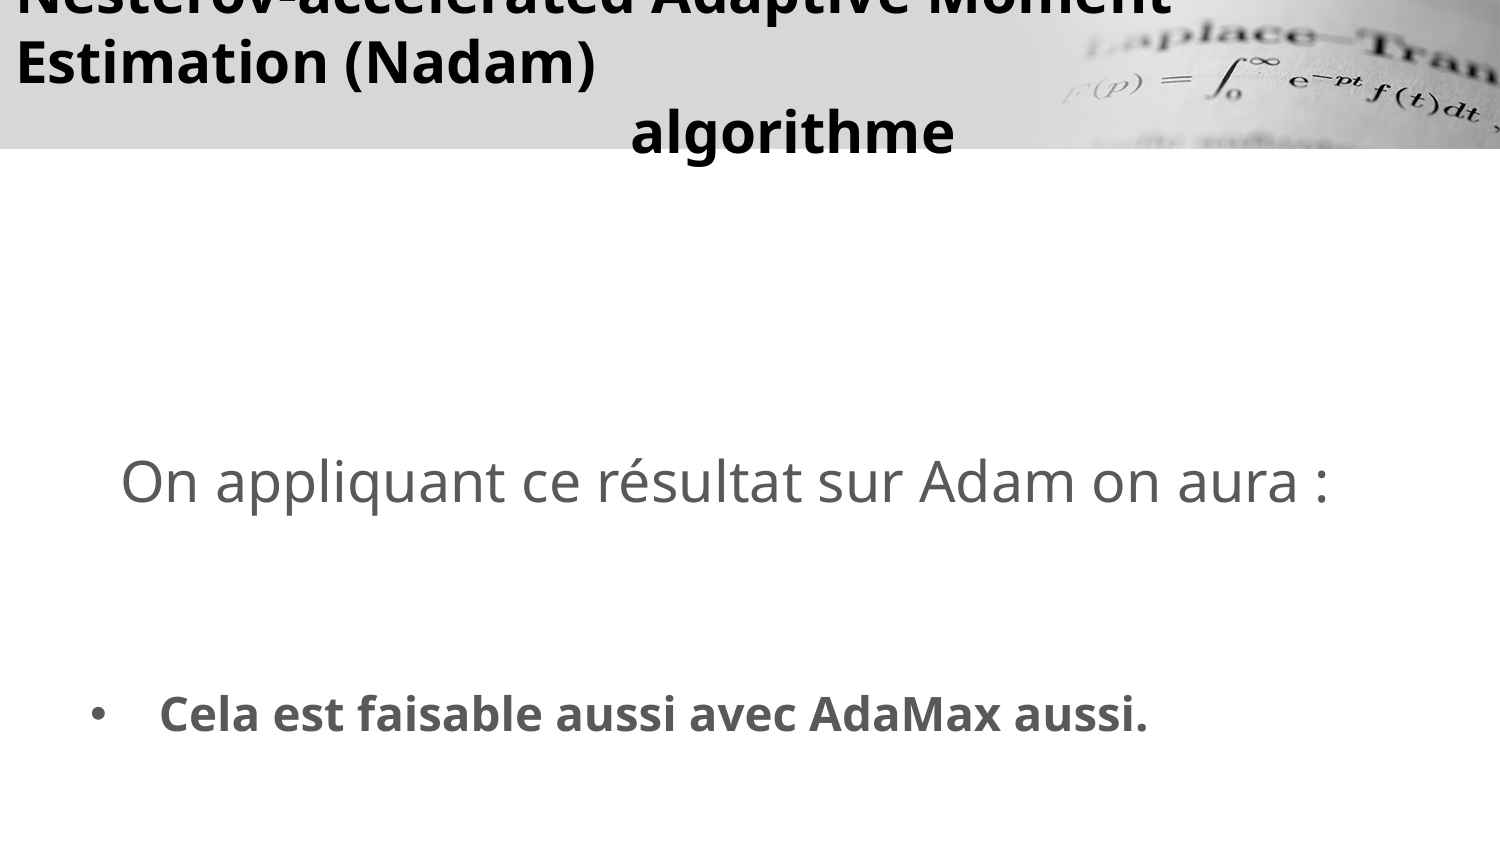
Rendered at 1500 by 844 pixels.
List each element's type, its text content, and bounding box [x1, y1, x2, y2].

title Nesterov-accelerated Adaptive Moment Estimation (Nadam) algorithme [0, 0, 1500, 131]
picture [0, 131, 1500, 844]
